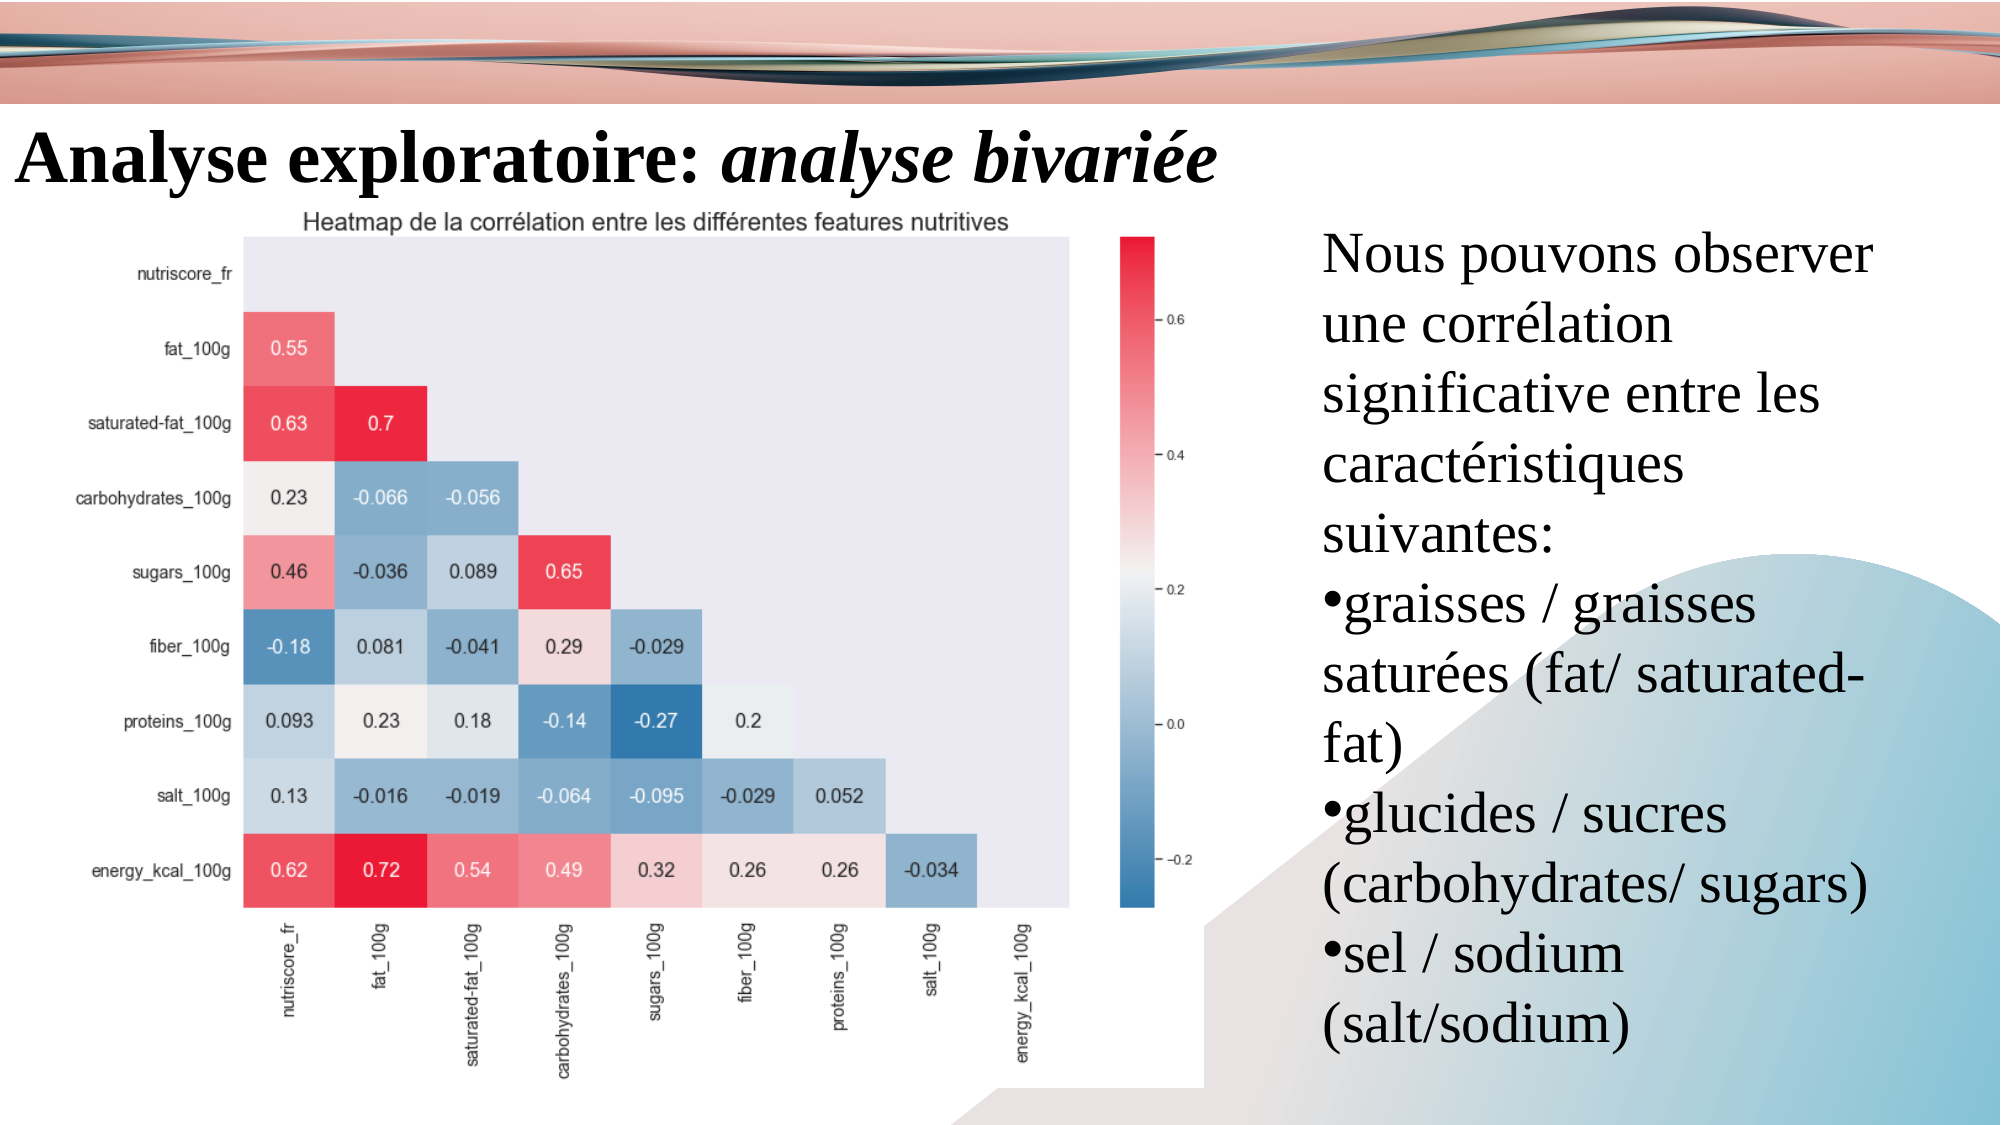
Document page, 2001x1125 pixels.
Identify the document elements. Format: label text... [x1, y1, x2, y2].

text_box Nous pouvons observer une corrélation significative entre les caractéristiques suivantes: graisses / graisses saturées (fat/ saturated-fat) glucides / sucres (carbohydrates/ sugars) sel / sodium (salt/sodium) [1307, 206, 1933, 1062]
picture [66, 206, 1204, 1088]
picture [0, 2, 2000, 104]
text_box Analyse exploratoire: analyse bivariée [0, 104, 1271, 206]
